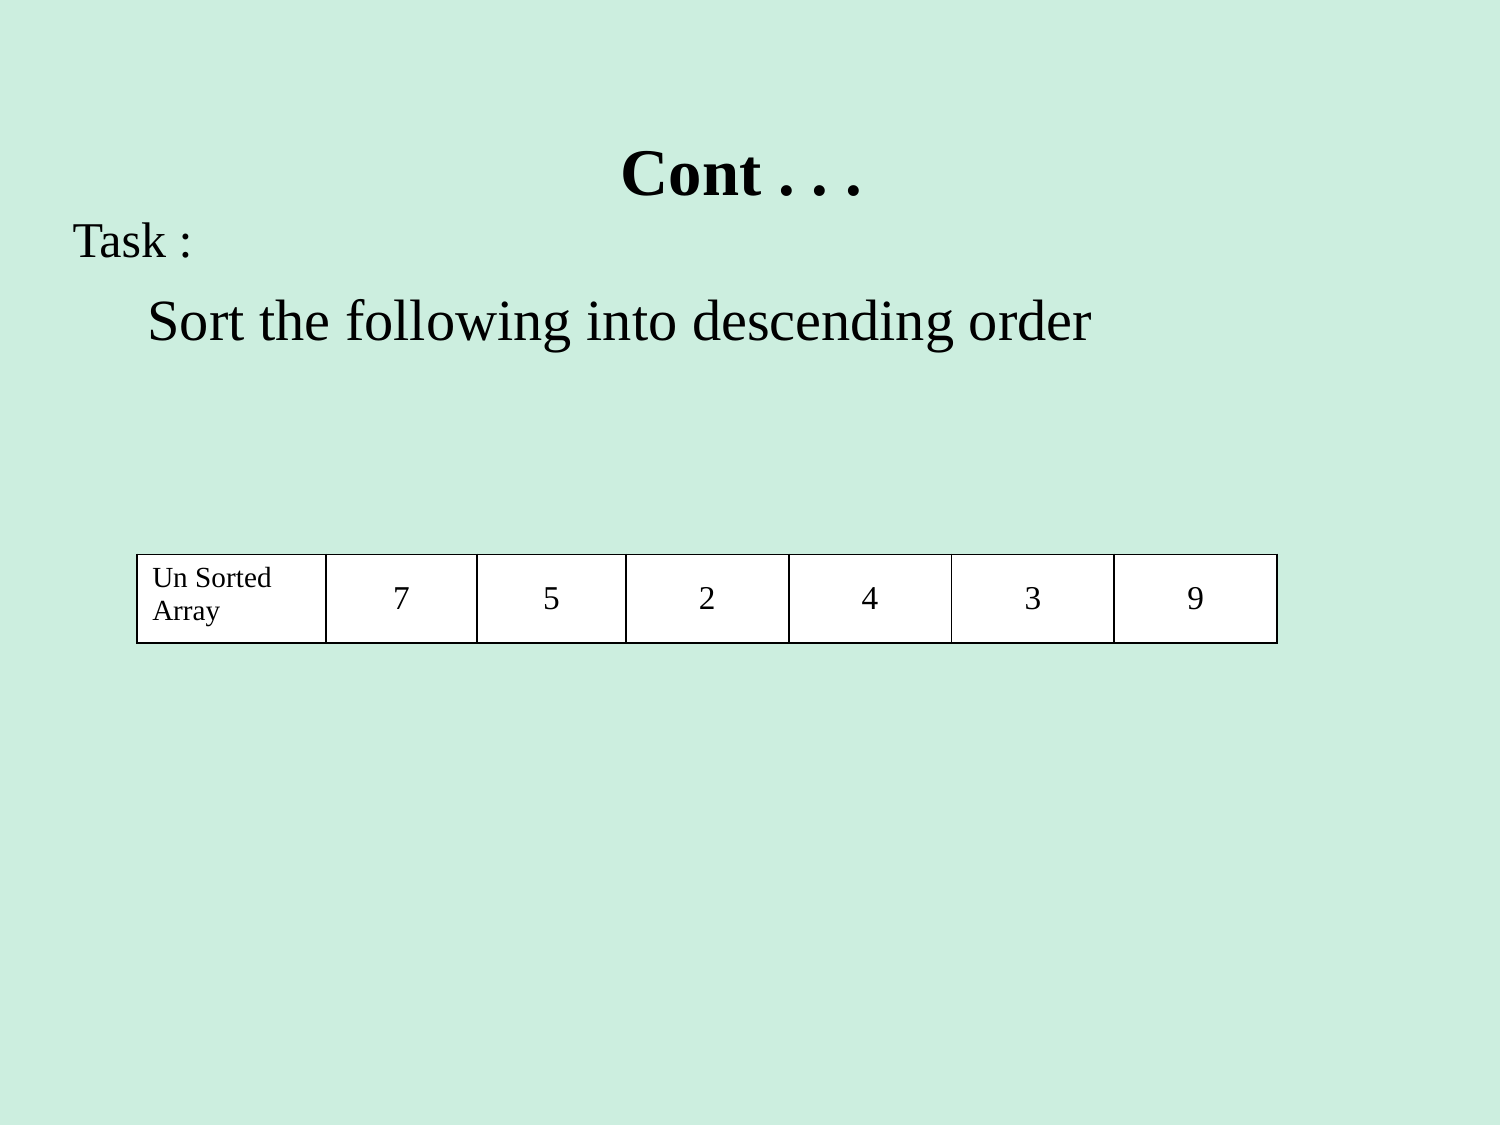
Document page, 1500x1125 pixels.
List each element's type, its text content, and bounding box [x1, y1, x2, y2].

table_header 7 [327, 555, 476, 642]
table_header 5 [478, 555, 625, 642]
list Task : Sort the following into descending order [57, 200, 1465, 1037]
table_header 3 [952, 555, 1113, 642]
table_header Un Sorted Array [138, 555, 325, 642]
table_header 2 [627, 555, 788, 642]
table_header 4 [790, 555, 951, 642]
table_header 9 [1115, 555, 1276, 642]
title Cont . . . [103, 59, 1397, 278]
